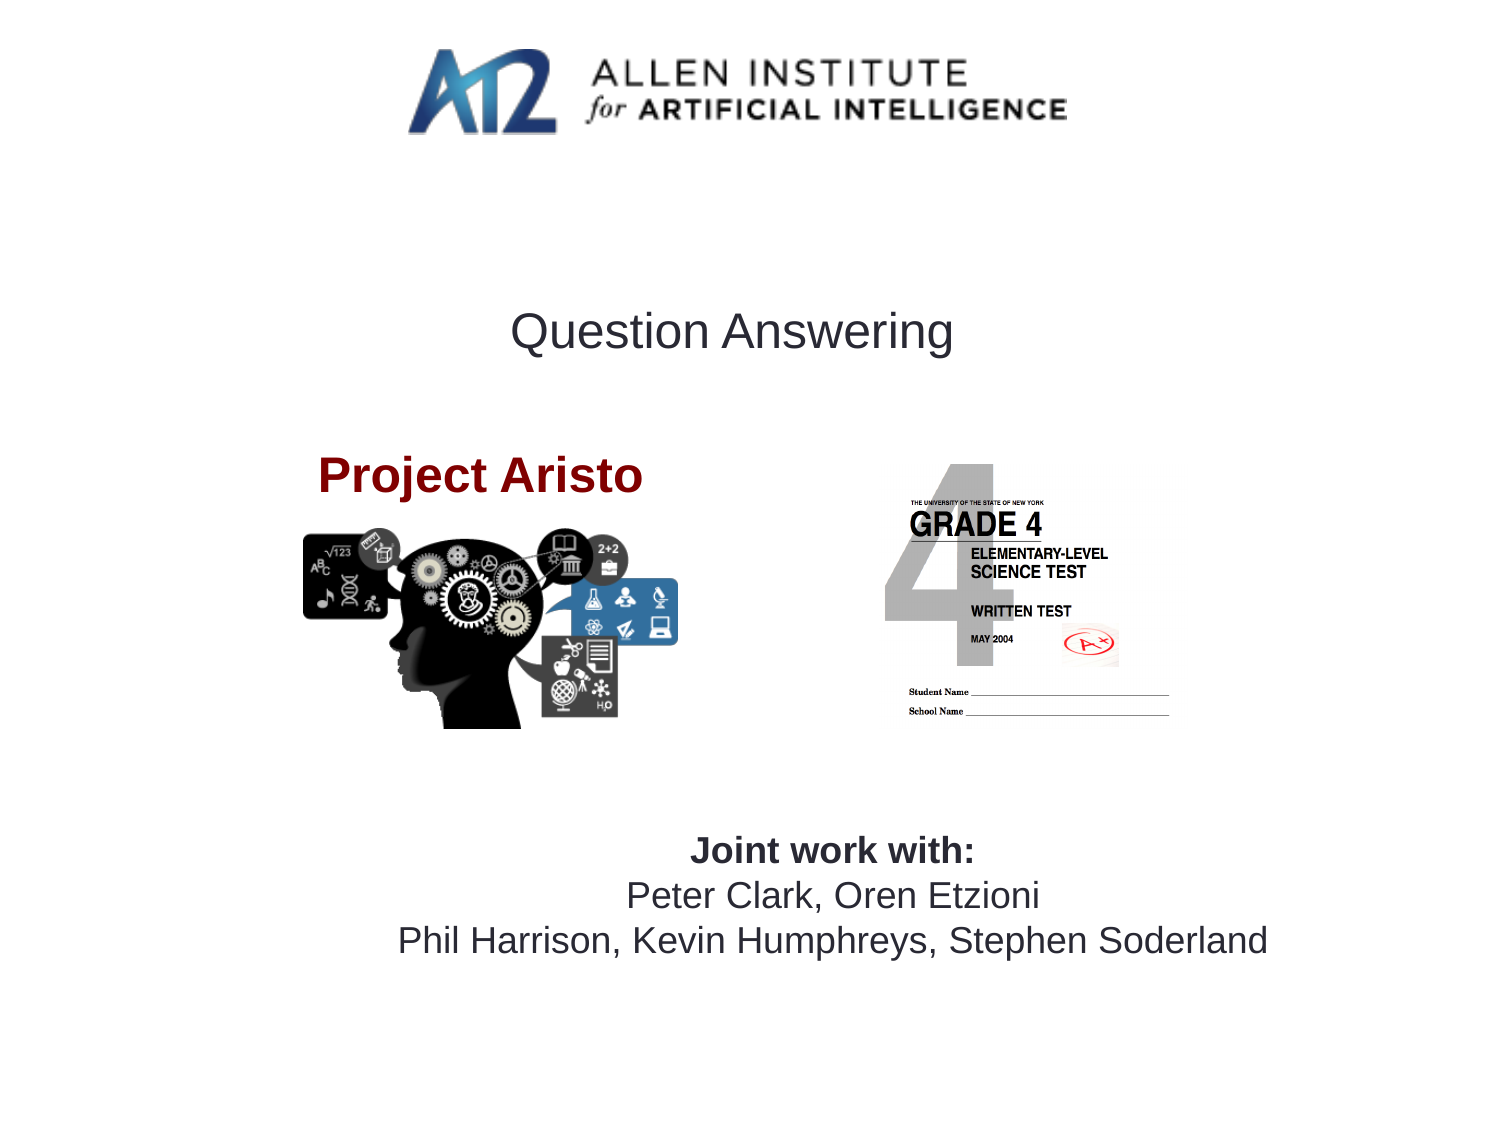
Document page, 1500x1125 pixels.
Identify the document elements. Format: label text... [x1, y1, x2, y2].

text_box Question Answering [34, 291, 1431, 367]
text_box Joint work with: Peter Clark, Oren Etzioni Phil Harrison, Kevin Humphreys, Stephen Soderland [303, 818, 1364, 969]
picture [408, 49, 1068, 136]
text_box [302, 435, 679, 729]
text_box [55, 2, 1451, 166]
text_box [879, 464, 1188, 729]
